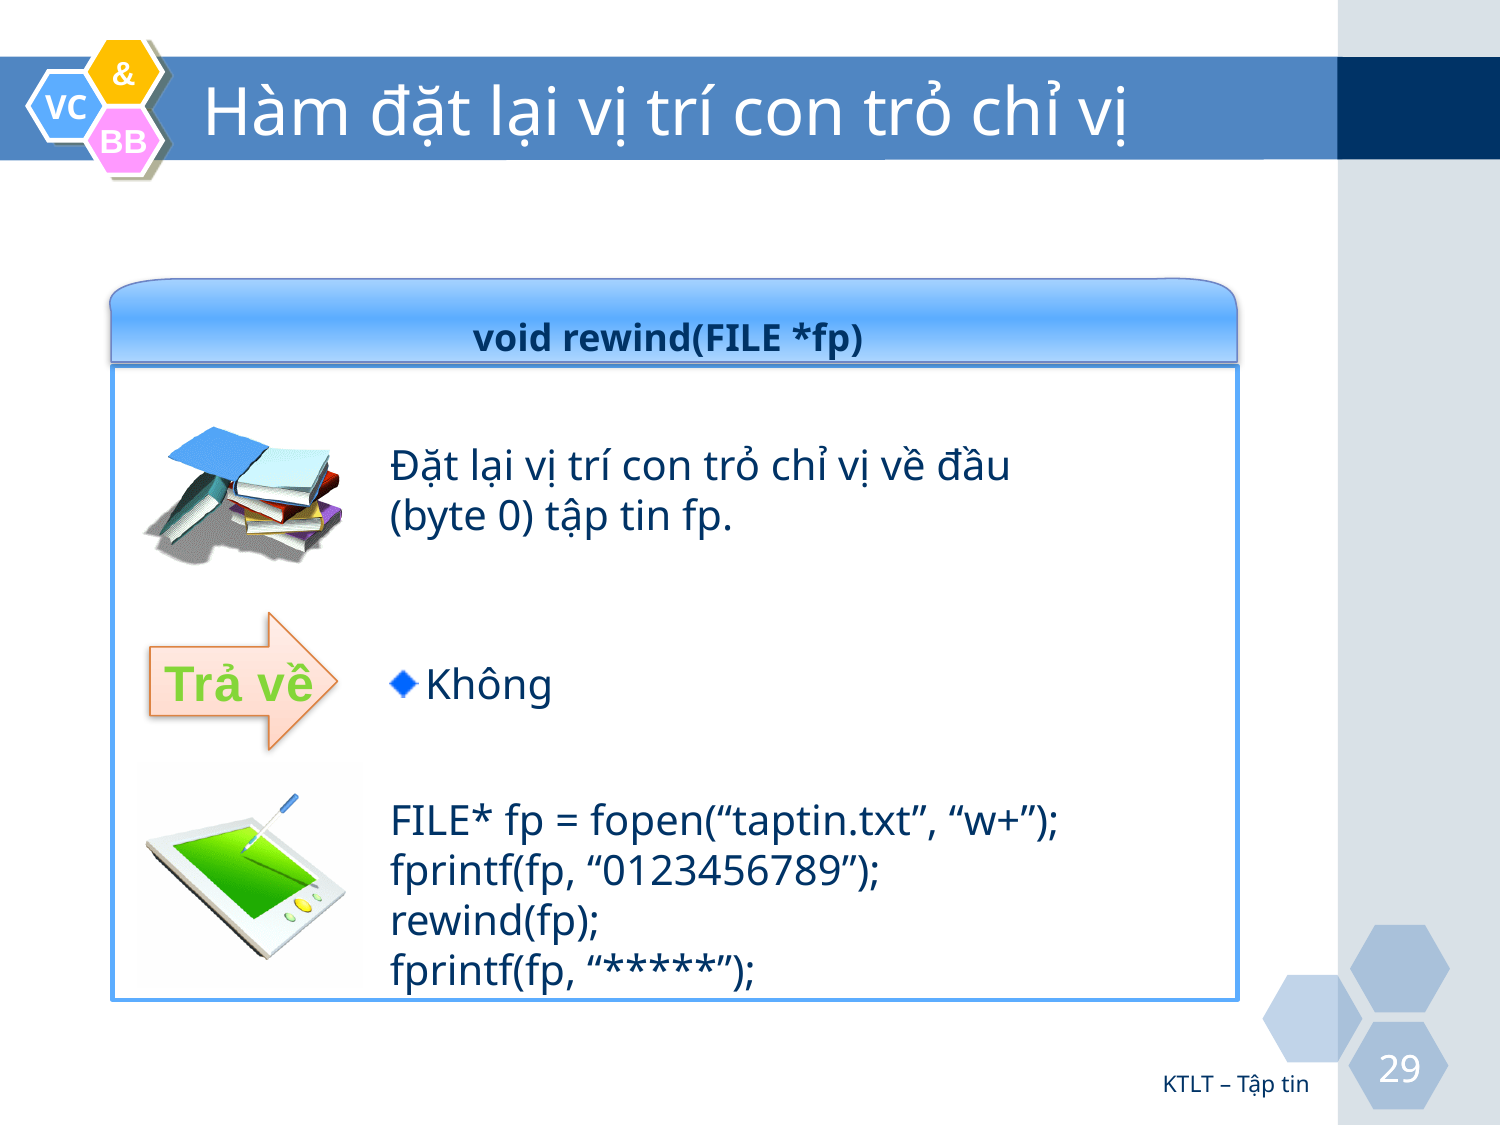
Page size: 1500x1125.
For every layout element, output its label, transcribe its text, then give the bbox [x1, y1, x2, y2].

picture [389, 668, 419, 698]
footer KTLT – Tập tin [849, 1062, 1326, 1101]
text_box Không [373, 585, 1227, 780]
title Hàm đặt lại vị trí con trỏ chỉ vị [187, 62, 1288, 155]
text_box [110, 367, 1240, 1002]
text_box Đặt lại vị trí con trỏ chỉ vị về đầu (byte 0) tập tin fp. [373, 373, 1033, 585]
text_box Trả về [149, 611, 339, 751]
picture [124, 374, 376, 575]
text_box FILE* fp = fopen(“taptin.txt”, “w+”); fprintf(fp, “0123456789”); rewind(fp); fprintf(fp, “*****”); [373, 798, 1227, 990]
text_box void rewind(FILE *fp) [109, 278, 1238, 363]
picture [137, 762, 363, 988]
